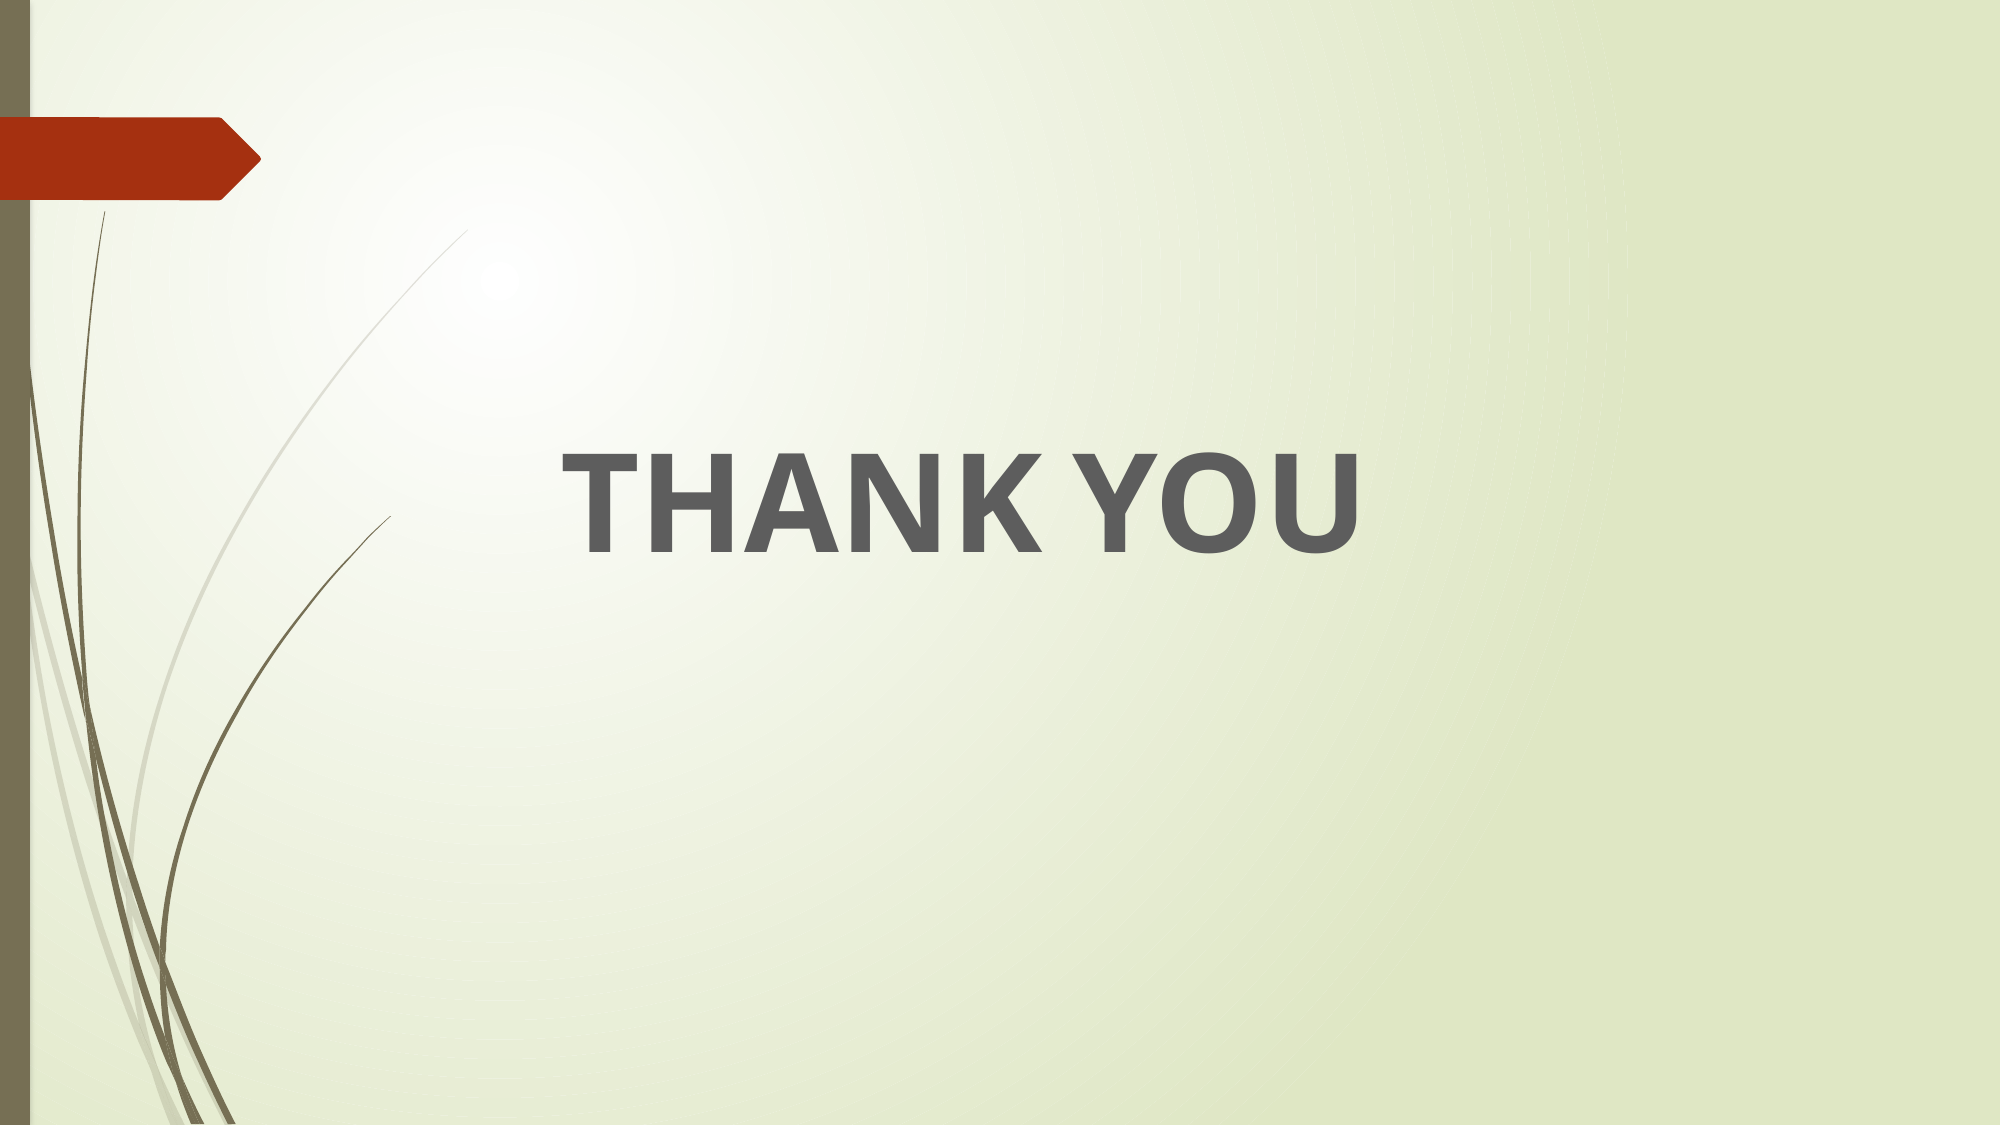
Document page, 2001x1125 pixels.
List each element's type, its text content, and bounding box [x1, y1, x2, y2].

text_box THANK YOU [497, 407, 1432, 588]
